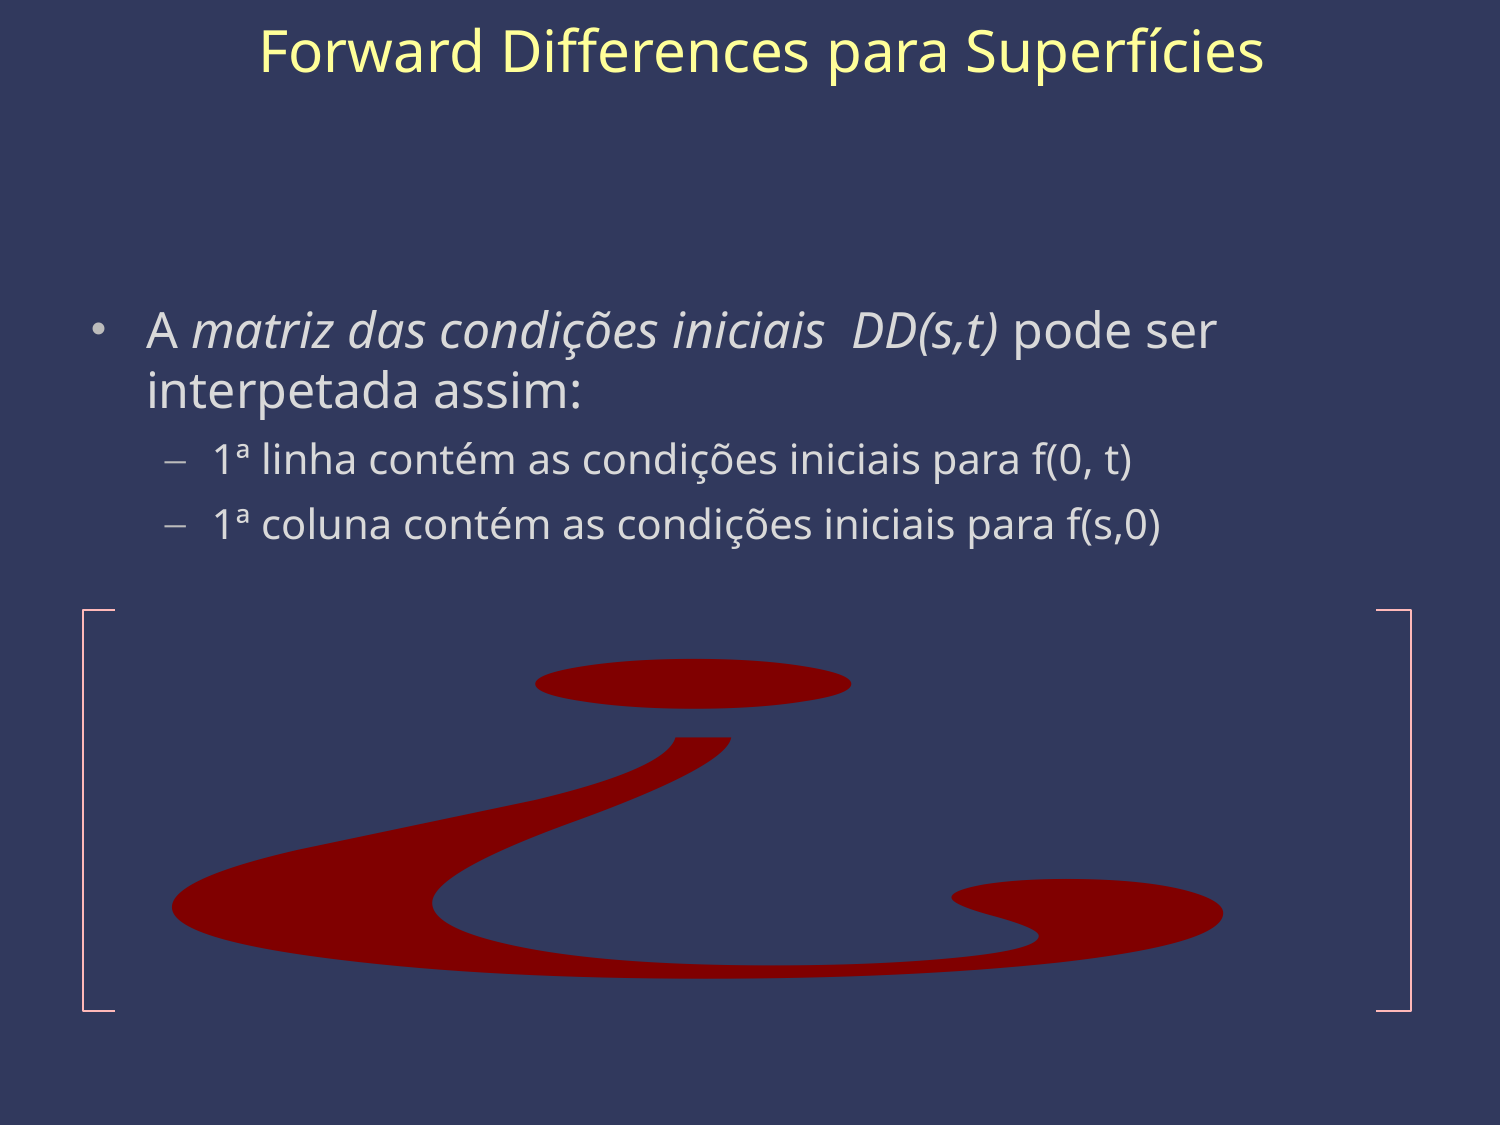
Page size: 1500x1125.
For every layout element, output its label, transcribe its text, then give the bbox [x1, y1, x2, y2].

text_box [82, 609, 1413, 1012]
list A matriz das condições iniciais DD(s,t) pode ser interpetada assim: 1ª linha contém as condições iniciais para f(0, t) 1ª coluna contém as condições iniciais para f(s,0) [75, 290, 1450, 445]
title Forward Differences para Superfícies [53, 19, 1471, 150]
